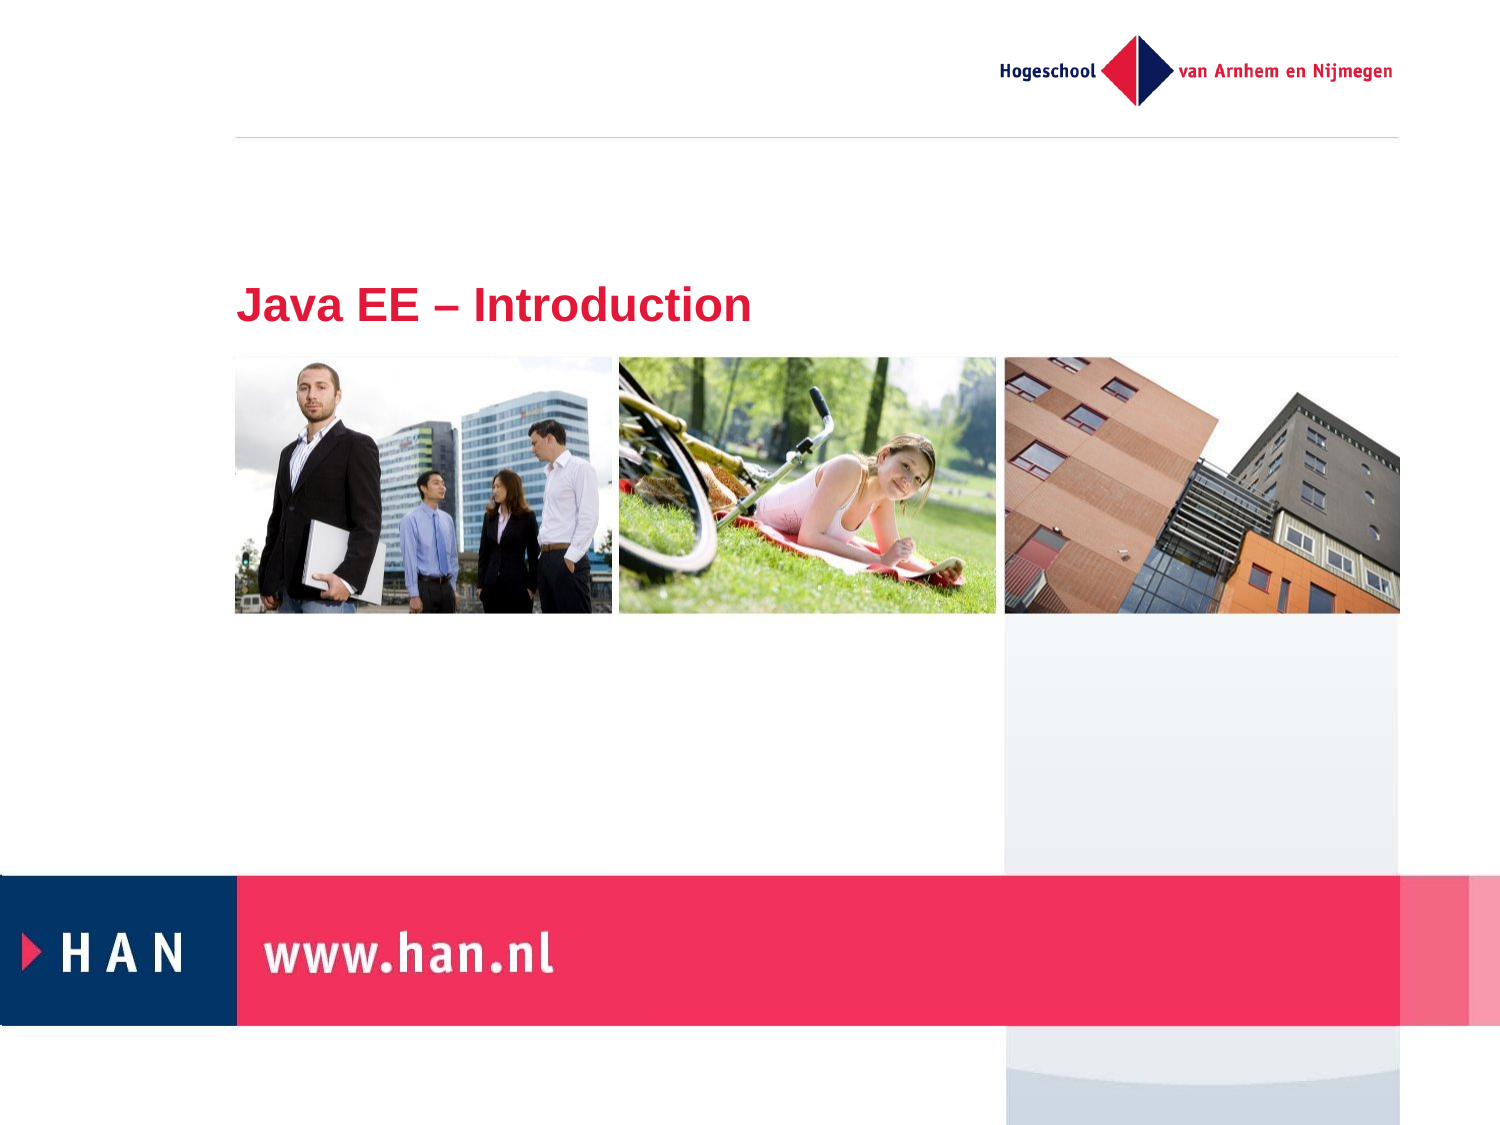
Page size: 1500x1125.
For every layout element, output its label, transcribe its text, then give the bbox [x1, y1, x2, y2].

picture [0, 0, 1500, 1125]
title Java EE – Introduction [236, 265, 1394, 349]
